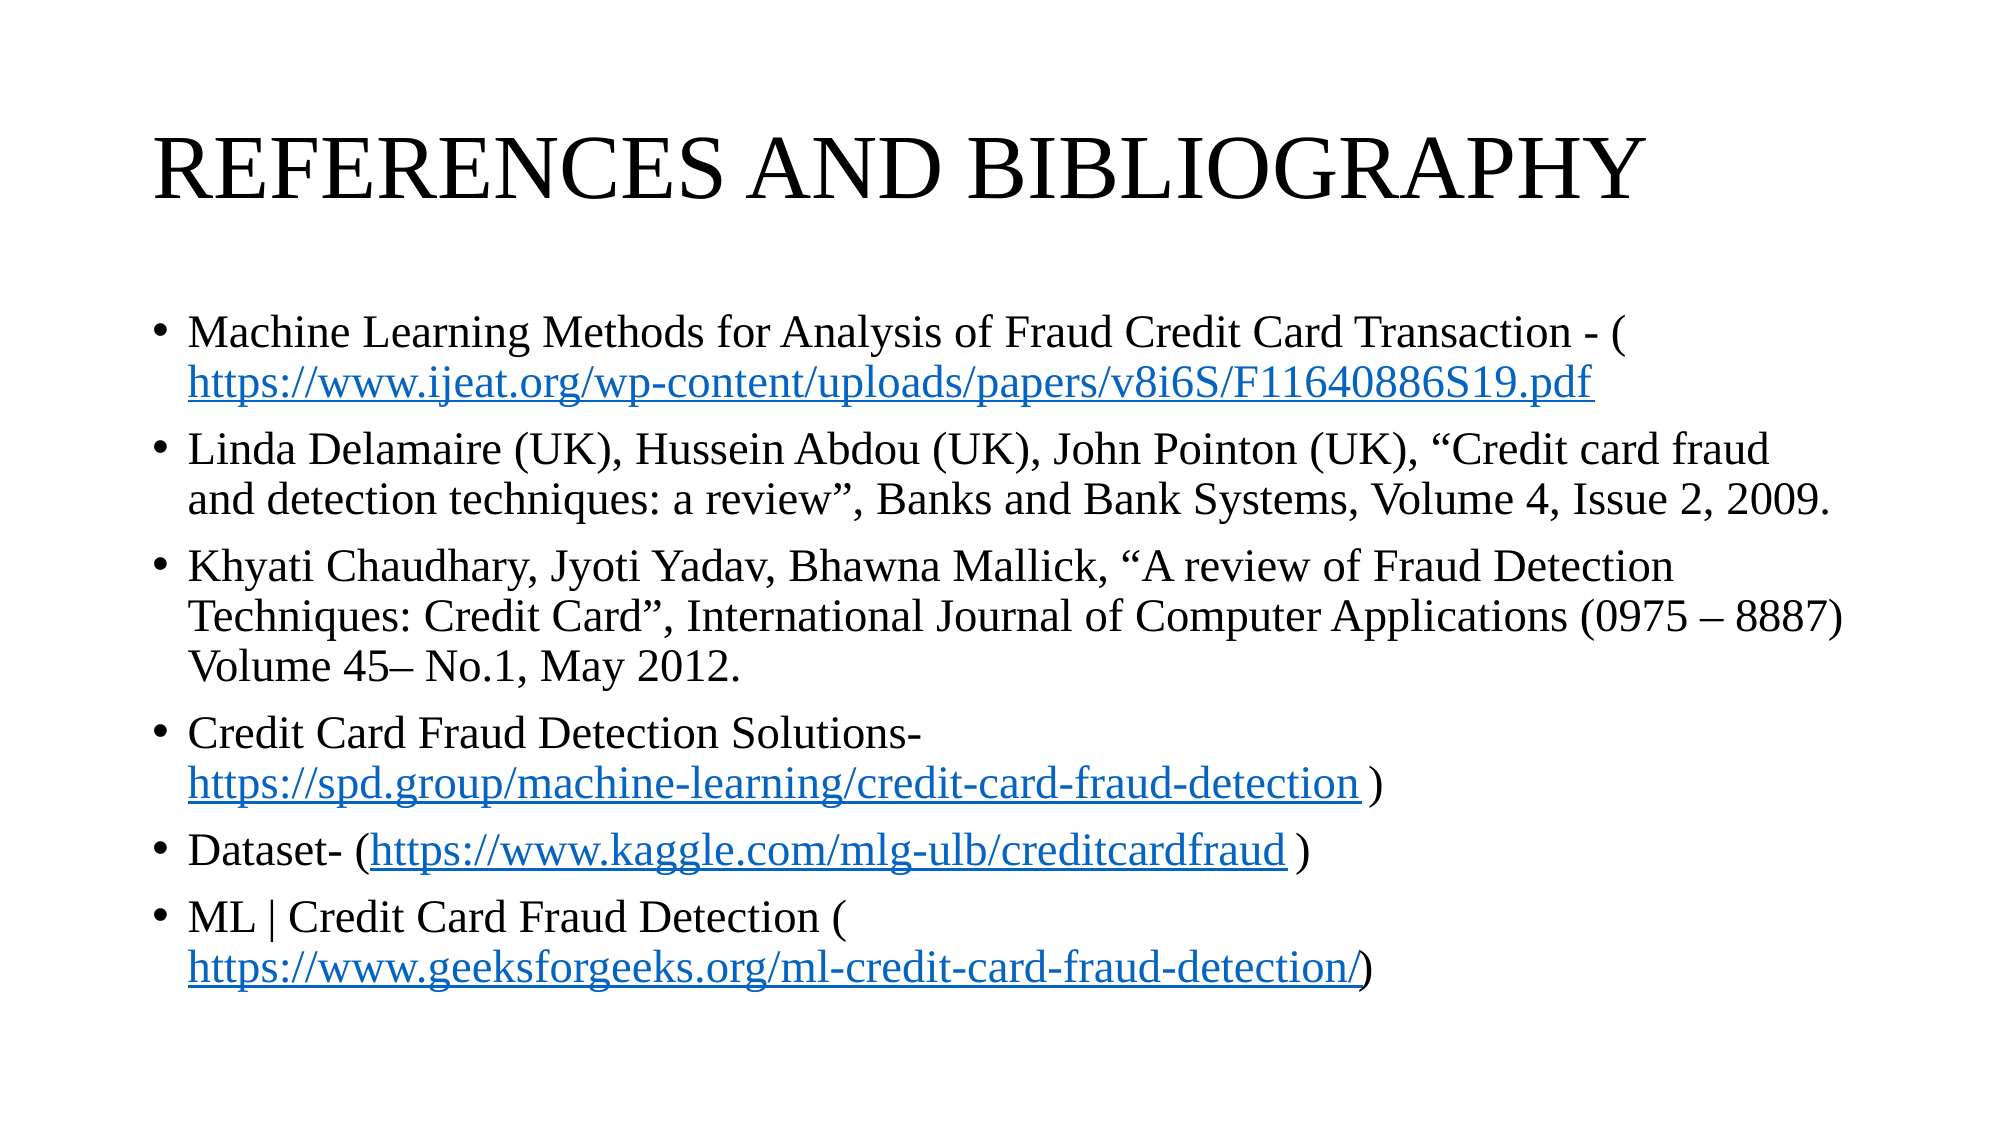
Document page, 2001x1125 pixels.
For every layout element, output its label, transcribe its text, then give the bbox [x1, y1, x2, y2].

title REFERENCES AND BIBLIOGRAPHY [137, 59, 1863, 278]
list Machine Learning Methods for Analysis of Fraud Credit Card Transaction - ( https://www.ijeat.org/wp-content/uploads/papers/v8i6S/F11640886S19.pdf Linda Delamaire (UK), Hussein Abdou (UK), John Pointon (UK), “Credit card fraud and detection techniques: a review”, Banks and Bank Systems, Volume 4, Issue 2, 2009. Khyati Chaudhary, Jyoti Yadav, Bhawna Mallick, “A review of Fraud Detection Techniques: Credit Card”, International Journal of Computer Applications (0975 – 8887) Volume 45– No.1, May 2012. Credit Card Fraud Detection Solutions- https://spd.group/machine-learning/credit-card-fraud-detection ) Dataset- (https://www.kaggle.com/mlg-ulb/creditcardfraud ) ML | Credit Card Fraud Detection (https://www.geeksforgeeks.org/ml-credit-card-fraud-detection/) [137, 299, 1863, 1014]
